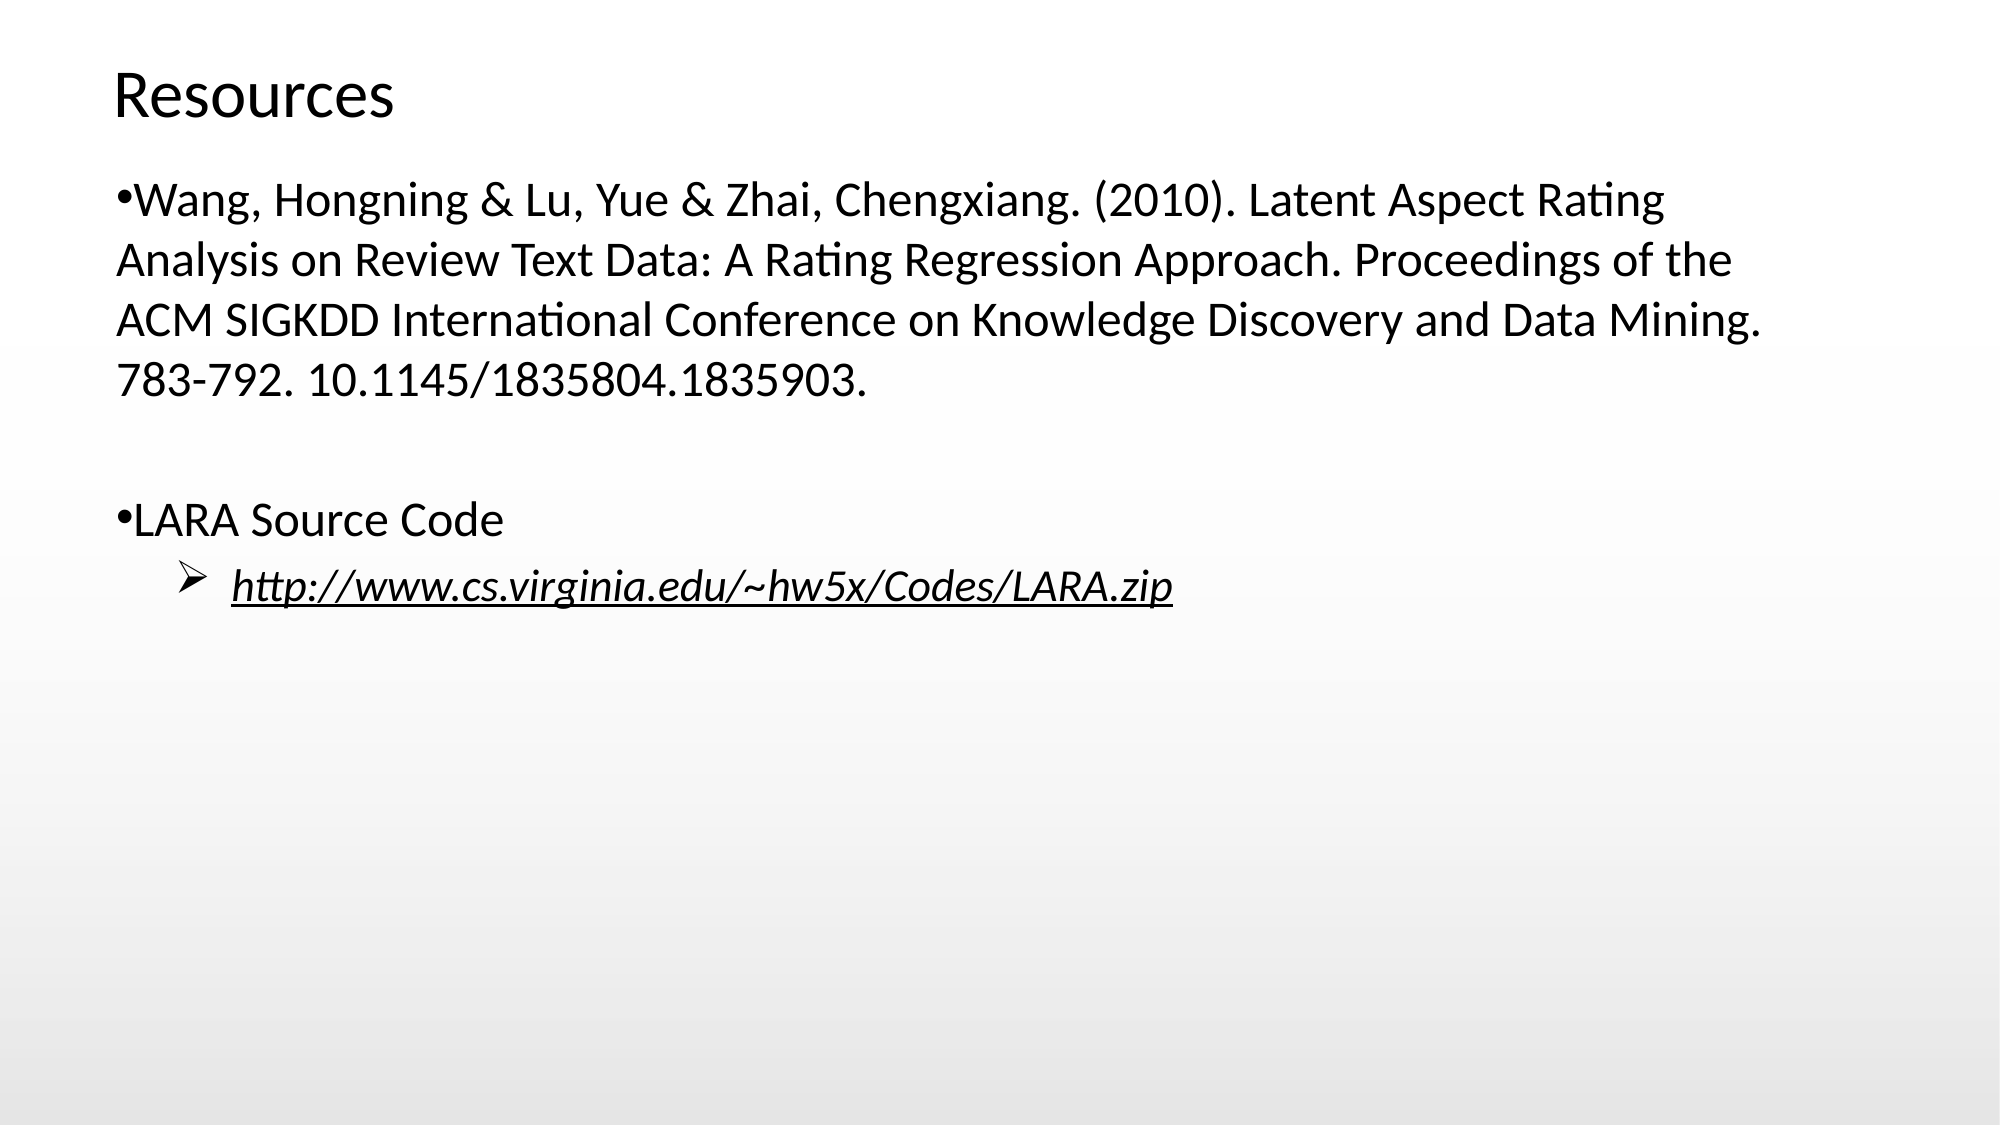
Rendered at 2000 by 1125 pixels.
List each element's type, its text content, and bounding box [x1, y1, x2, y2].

text_box Wang, Hongning & Lu, Yue & Zhai, Chengxiang. (2010). Latent Aspect Rating Analysis on Review Text Data: A Rating Regression Approach. Proceedings of the ACM SIGKDD International Conference on Knowledge Discovery and Data Mining. 783-792. 10.1145/1835804.1835903. LARA Source Code http://www.cs.virginia.edu/~hw5x/Codes/LARA.zip [98, 166, 1808, 1097]
title Resources [98, 39, 1947, 141]
